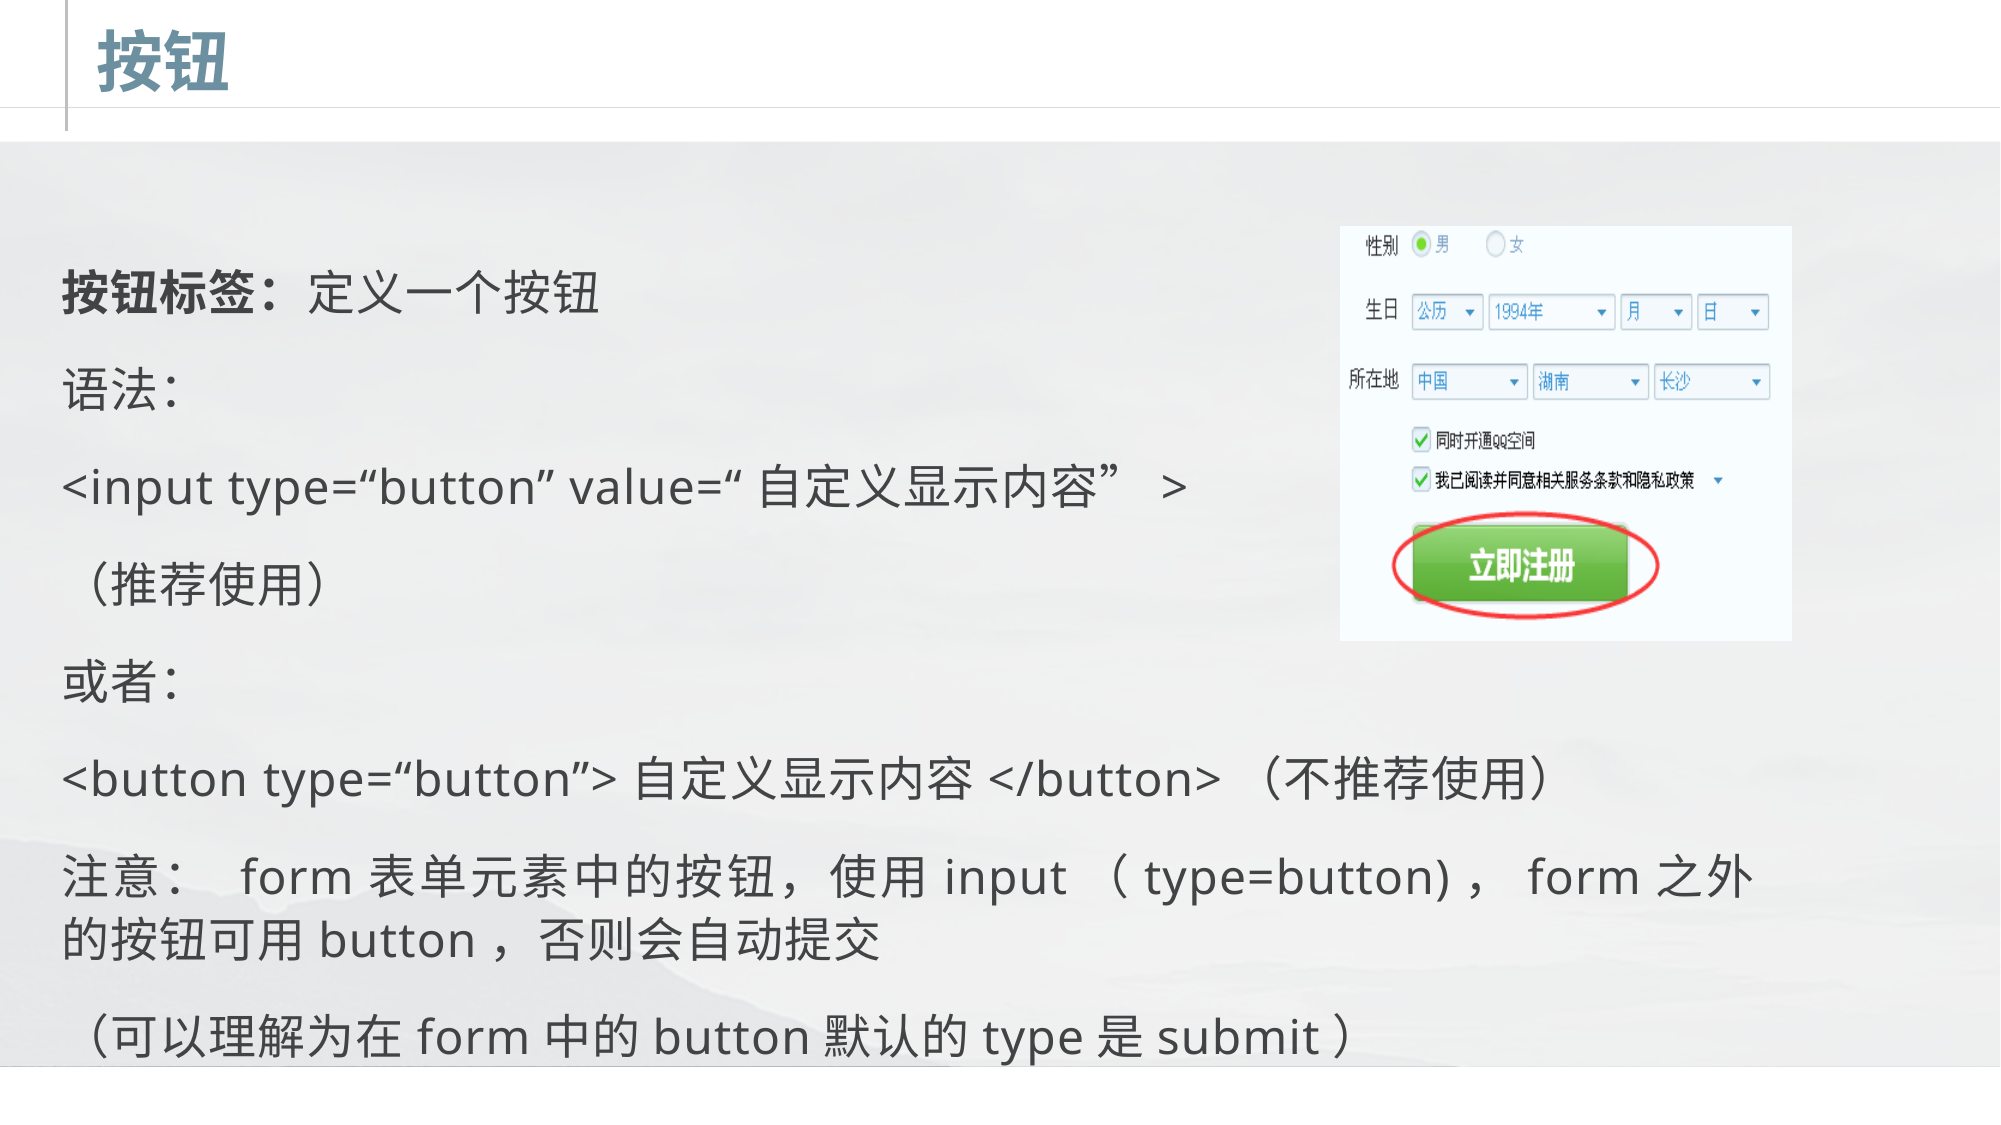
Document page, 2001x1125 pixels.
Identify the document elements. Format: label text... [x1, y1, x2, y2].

list 按钮标签：定义一个按钮 语法： <input type=“button” value=“自定义显示内容”> （推荐使用） 或者： <button type=“button”>自定义显示内容</button>（不推荐使用） 注意： form表单元素中的按钮，使用input（type=button)，form之外的按钮可用button，否则会自动提交 （可以理解为在form中的button默认的type是submit） [46, 157, 1772, 1077]
title 按钮 [81, 15, 1879, 109]
picture [1340, 226, 1792, 641]
